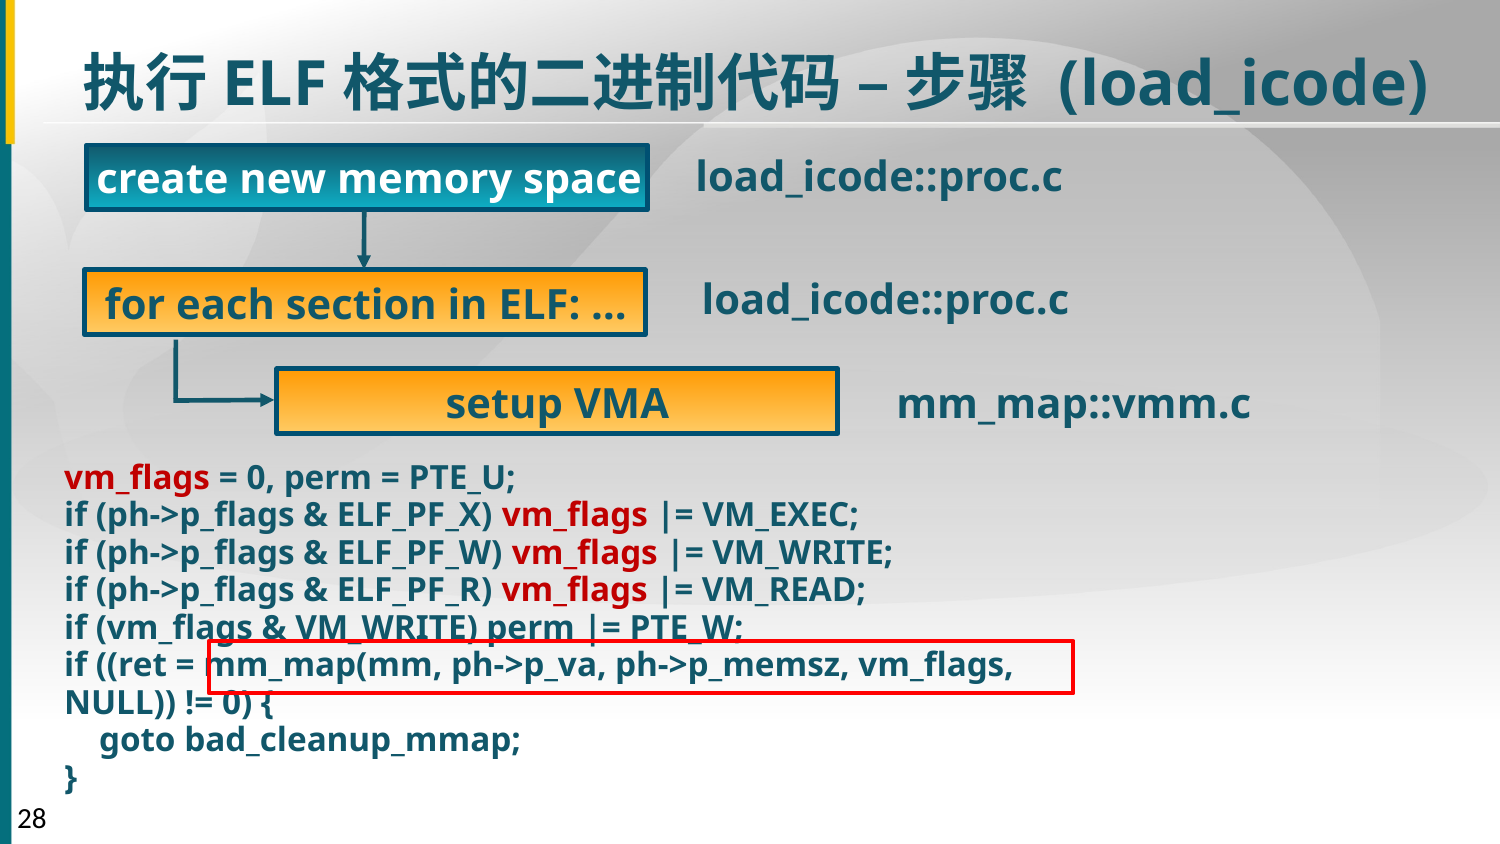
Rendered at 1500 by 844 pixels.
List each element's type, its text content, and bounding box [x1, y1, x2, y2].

text_box load_icode::proc.c [680, 142, 1079, 208]
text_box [276, 368, 839, 436]
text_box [81, 269, 651, 337]
text_box vm_flags = 0, perm = PTE_U; if (ph->p_flags & ELF_PF_X) vm_flags |= VM_EXEC; if (ph->p_flags & ELF_PF_W) vm_flags |= VM_WRITE; if (ph->p_flags & ELF_PF_R) vm_flags |= VM_READ; if (vm_flags & VM_WRITE) perm |= PTE_W; if ((ret = mm_map(mm, ph->p_va, ph->p_memsz, vm_flags, NULL)) != 0) { goto bad_cleanup_mmap; } [49, 451, 1093, 804]
slide_number 28 [2, 792, 75, 838]
picture [0, 0, 1500, 844]
text_box load_icode::proc.c [686, 265, 1085, 331]
text_box [207, 639, 1075, 695]
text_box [77, 144, 661, 211]
text_box 执行ELF格式的二进制代码 – 步骤 (load_icode) [58, 35, 1453, 125]
text_box mm_map::vmm.c [881, 368, 1267, 434]
